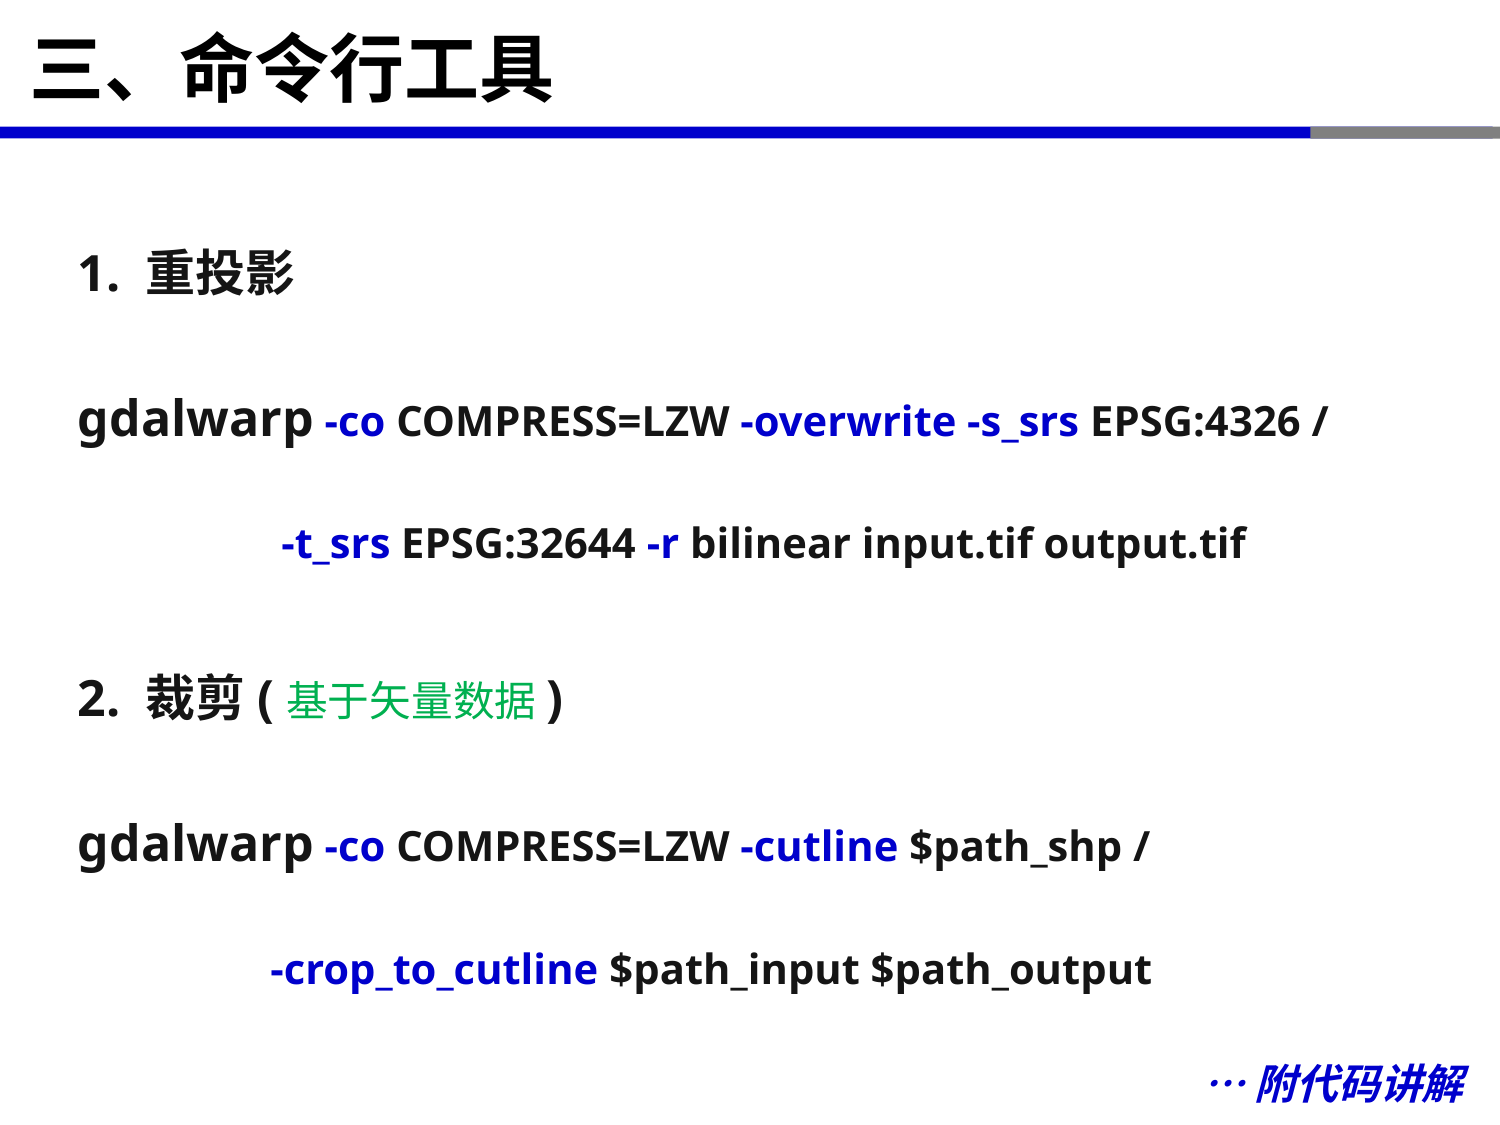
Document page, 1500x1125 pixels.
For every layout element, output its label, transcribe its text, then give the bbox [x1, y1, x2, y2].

text_box …附代码讲解 [52, 1050, 1479, 1116]
title 三、命令行工具 [0, 1, 1479, 132]
text_box 1. 重投影 gdalwarp -co COMPRESS=LZW -overwrite -s_srs EPSG:4326 / -t_srs EPSG:32644 -r bilinear input.tif output.tif [62, 173, 1456, 575]
text_box 2. 裁剪(基于矢量数据) gdalwarp -co COMPRESS=LZW -cutline $path_shp / -crop_to_cutline $path_input $path_output [62, 599, 1456, 1000]
